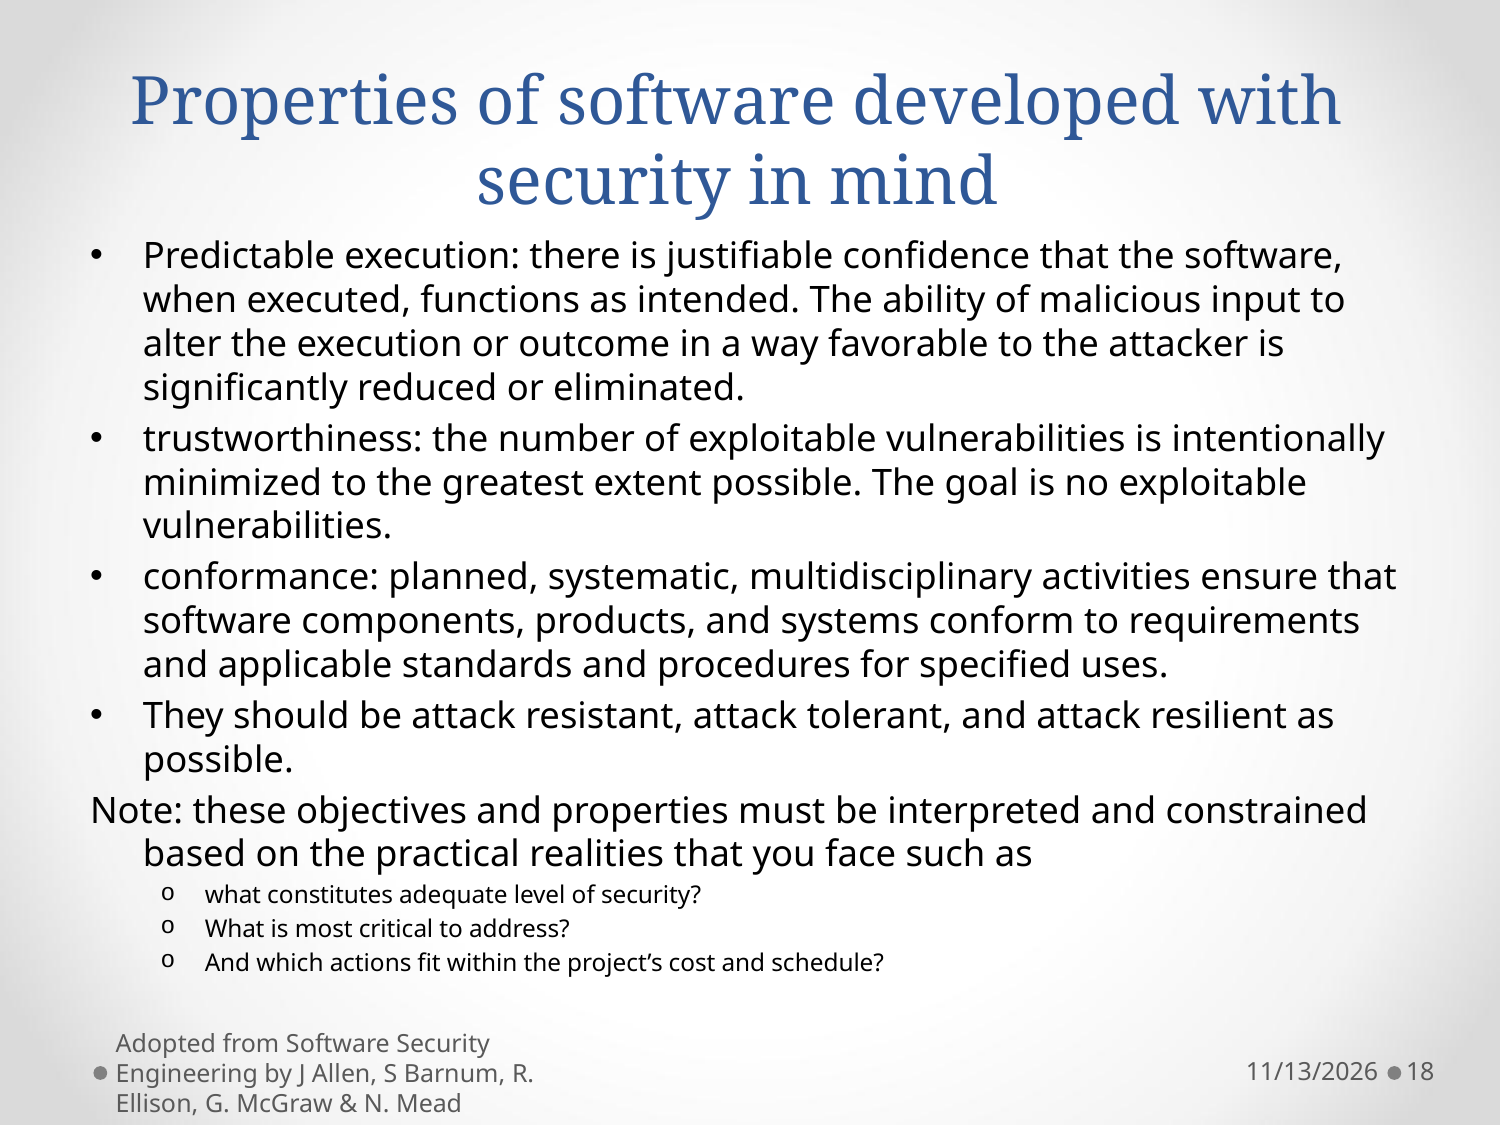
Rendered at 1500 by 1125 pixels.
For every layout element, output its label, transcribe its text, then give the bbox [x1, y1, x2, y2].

picture [0, 0, 1500, 1125]
slide_number 18 [1401, 1042, 1494, 1103]
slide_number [1043, 1042, 1386, 1103]
list Predictable execution: there is justifiable confidence that the software, when executed, functions as intended. The ability of malicious input to alter the execution or outcome in a way favorable to the attacker is significantly reduced or eliminated. trustworthiness: the number of exploitable vulnerabilities is intentionally minimized to the greatest extent possible. The goal is no exploitable vulnerabilities. conformance: planned, systematic, multidisciplinary activities ensure that software components, products, and systems conform to requirements and applicable standards and procedures for specified uses. They should be attack resistant, attack tolerant, and attack resilient as possible. Note: these objectives and properties must be interpreted and constrained based on the practical realities that you face such as what constitutes adequate level of security? What is most critical to address? And which actions fit within the project’s cost and schedule? [75, 224, 1425, 1005]
title Properties of software developed with security in mind [62, 50, 1413, 225]
footer Adopted from Software Security Engineering by J Allen, S Barnum, R. Ellison, G. McGraw & N. Mead [108, 1042, 576, 1103]
